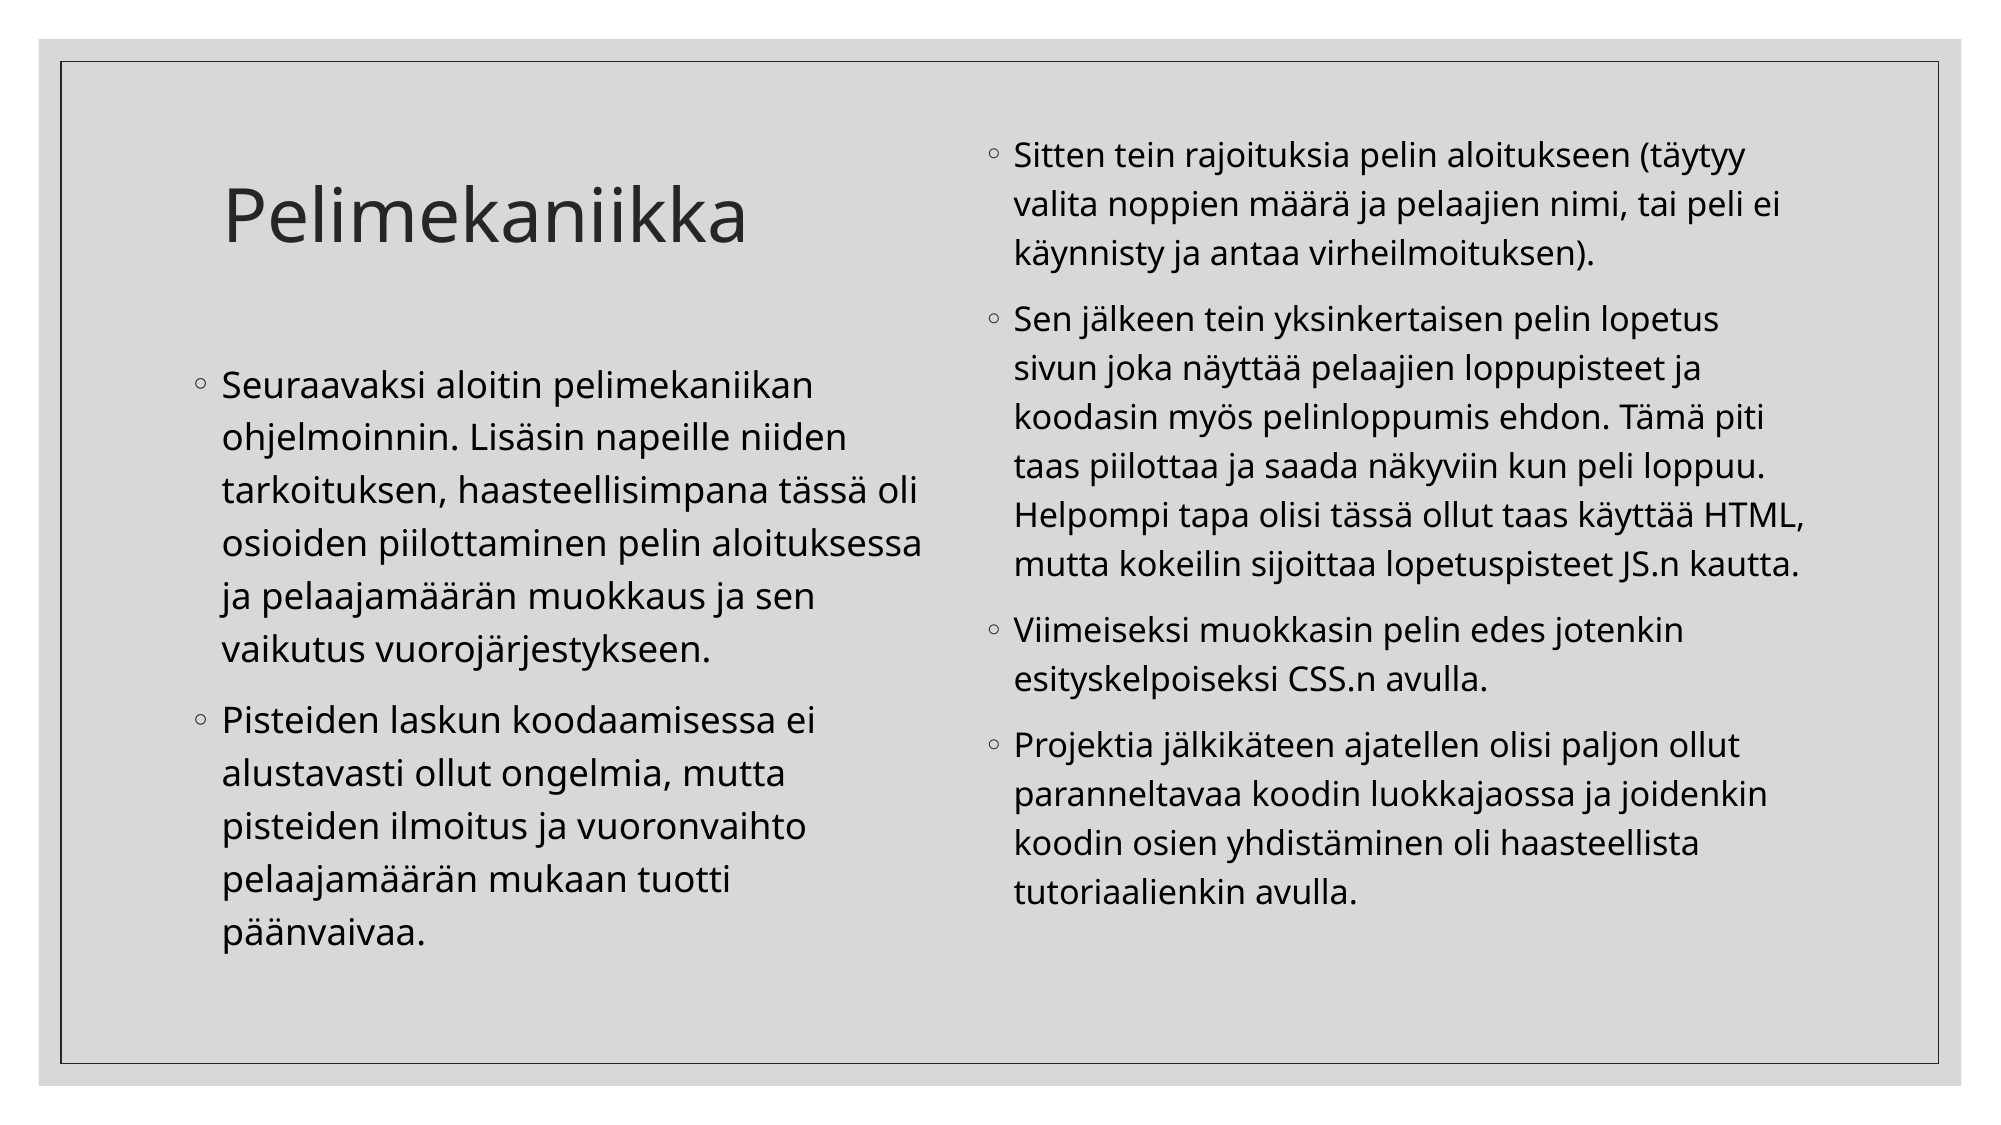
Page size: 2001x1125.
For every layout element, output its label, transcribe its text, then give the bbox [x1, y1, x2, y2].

title Pelimekaniikka [207, 105, 883, 331]
list Sitten tein rajoituksia pelin aloitukseen (täytyy valita noppien määrä ja pelaajien nimi, tai peli ei käynnisty ja antaa virheilmoituksen). Sen jälkeen tein yksinkertaisen pelin lopetus sivun joka näyttää pelaajien loppupisteet ja koodasin myös pelinloppumis ehdon. Tämä piti taas piilottaa ja saada näkyviin kun peli loppuu. Helpompi tapa olisi tässä ollut taas käyttää HTML, mutta kokeilin sijoittaa lopetuspisteet JS.n kautta. Viimeiseksi muokkasin pelin edes jotenkin esityskelpoiseksi CSS.n avulla. Projektia jälkikäteen ajatellen olisi paljon ollut paranneltavaa koodin luokkajaossa ja joidenkin koodin osien yhdistäminen oli haasteellista tutoriaalienkin avulla. [969, 117, 1825, 960]
list Seuraavaksi aloitin pelimekaniikan ohjelmoinnin. Lisäsin napeille niiden tarkoituksen, haasteellisimpana tässä oli osioiden piilottaminen pelin aloituksessa ja pelaajamäärän muokkaus ja sen vaikutus vuorojärjestykseen. Pisteiden laskun koodaamisessa ei alustavasti ollut ongelmia, mutta pisteiden ilmoitus ja vuoronvaihto pelaajamäärän mukaan tuotti päänvaivaa. [174, 345, 940, 979]
